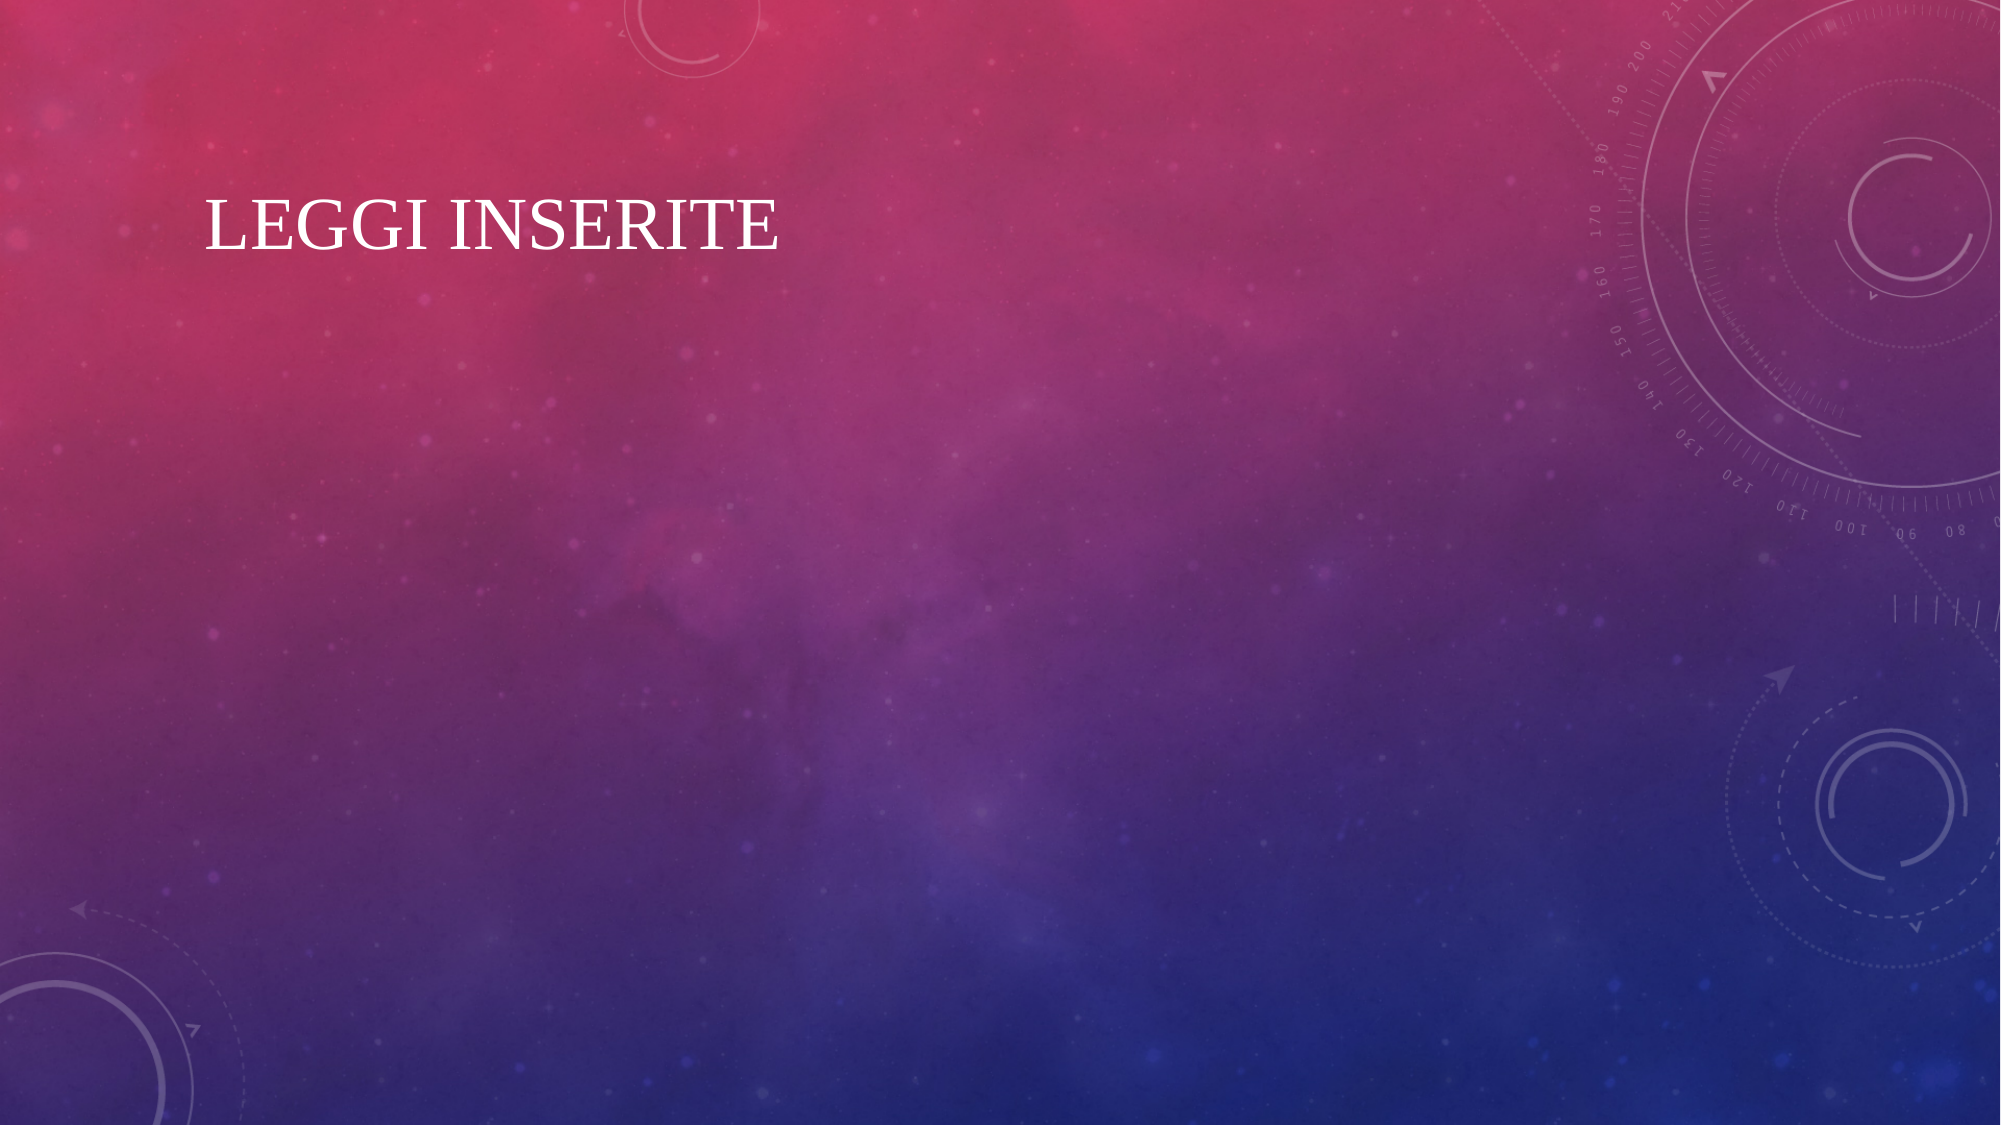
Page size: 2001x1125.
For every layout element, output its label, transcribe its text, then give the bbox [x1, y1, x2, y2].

title Leggi inserite [189, 99, 1593, 339]
picture [0, 0, 2001, 1125]
